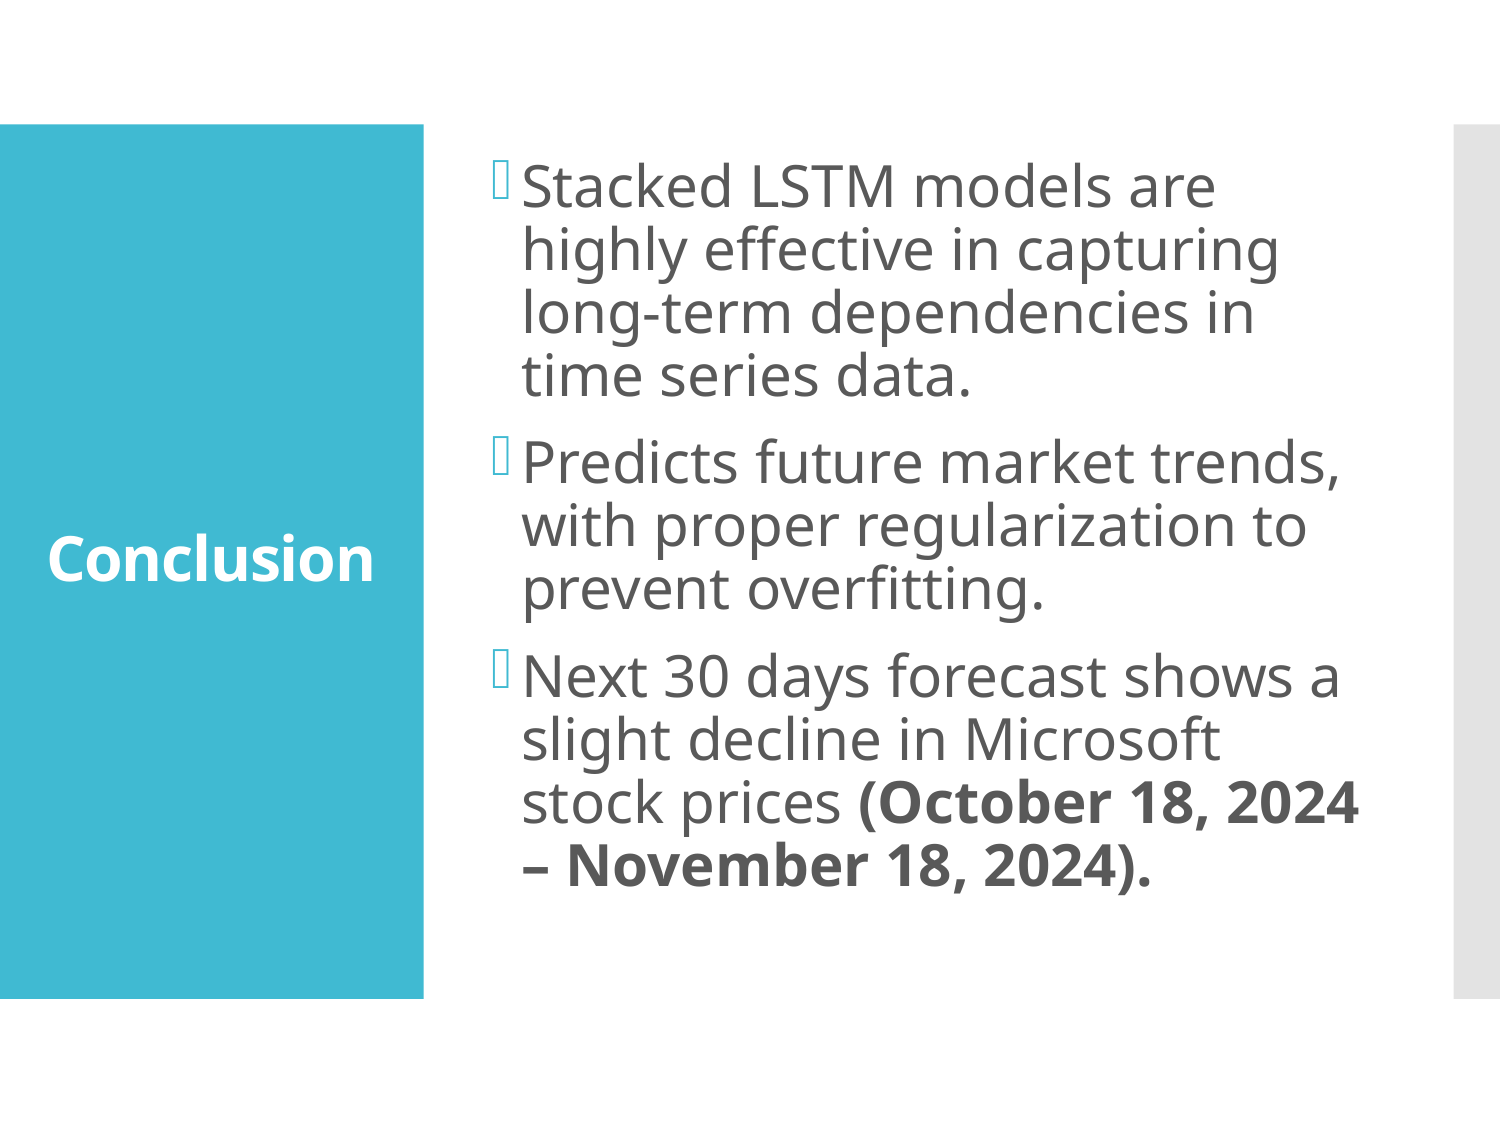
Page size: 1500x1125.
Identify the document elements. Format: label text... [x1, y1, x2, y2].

list Stacked LSTM models are highly effective in capturing long-term dependencies in time series data. Predicts future market trends, with proper regularization to prevent overfitting. Next 30 days forecast shows a slight decline in Microsoft stock prices (October 18, 2024 – November 18, 2024). [476, 141, 1376, 982]
title Conclusion [31, 184, 394, 940]
